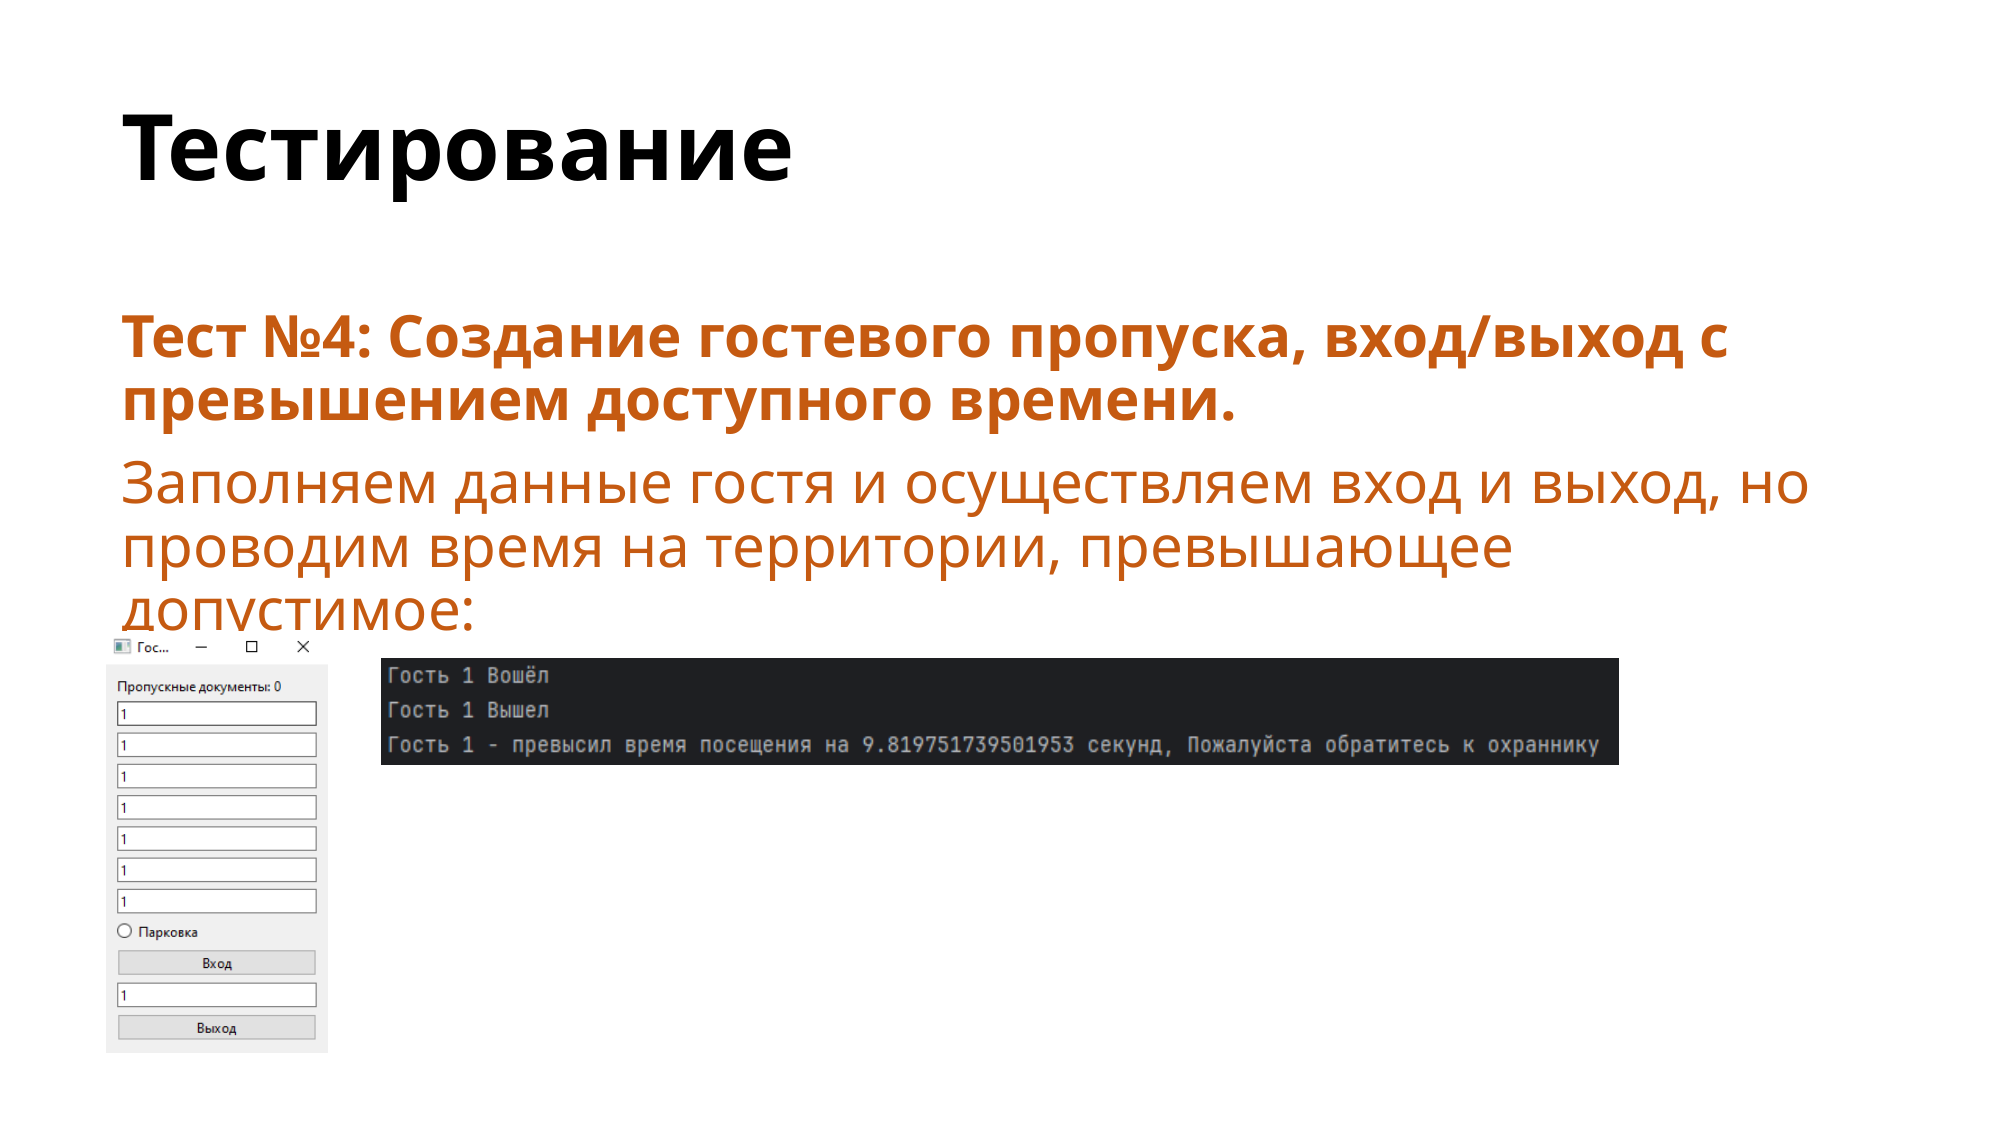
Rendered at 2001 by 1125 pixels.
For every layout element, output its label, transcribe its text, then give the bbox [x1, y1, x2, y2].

picture [106, 630, 328, 1053]
picture [381, 658, 1619, 765]
title Тестирование [106, 42, 1832, 260]
list Тест №4: Создание гостевого пропуска, вход/выход с превышением доступного времени. Заполняем данные гостя и осуществляем вход и выход, но проводим время на территории, превышающее допустимое: [106, 299, 1832, 1014]
